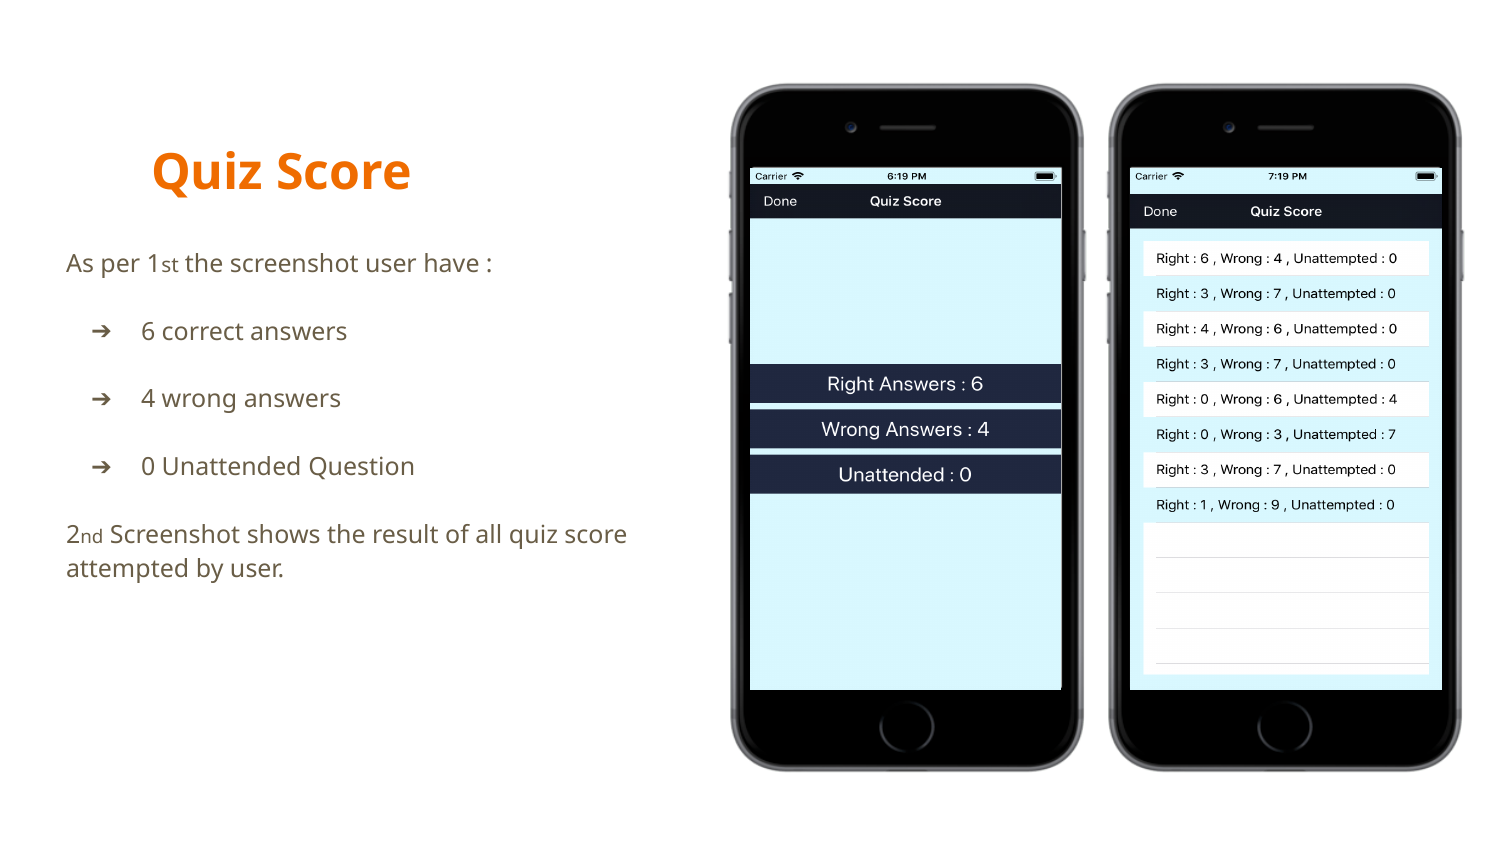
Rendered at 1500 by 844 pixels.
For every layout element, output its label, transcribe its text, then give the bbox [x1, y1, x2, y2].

list As per 1st the screenshot user have : 6 correct answers 4 wrong answers 0 Unattended Question 2nd Screenshot shows the result of all quiz score attempted by user. [51, 227, 655, 750]
title Quiz Score [51, 91, 512, 216]
picture [718, 56, 1476, 787]
